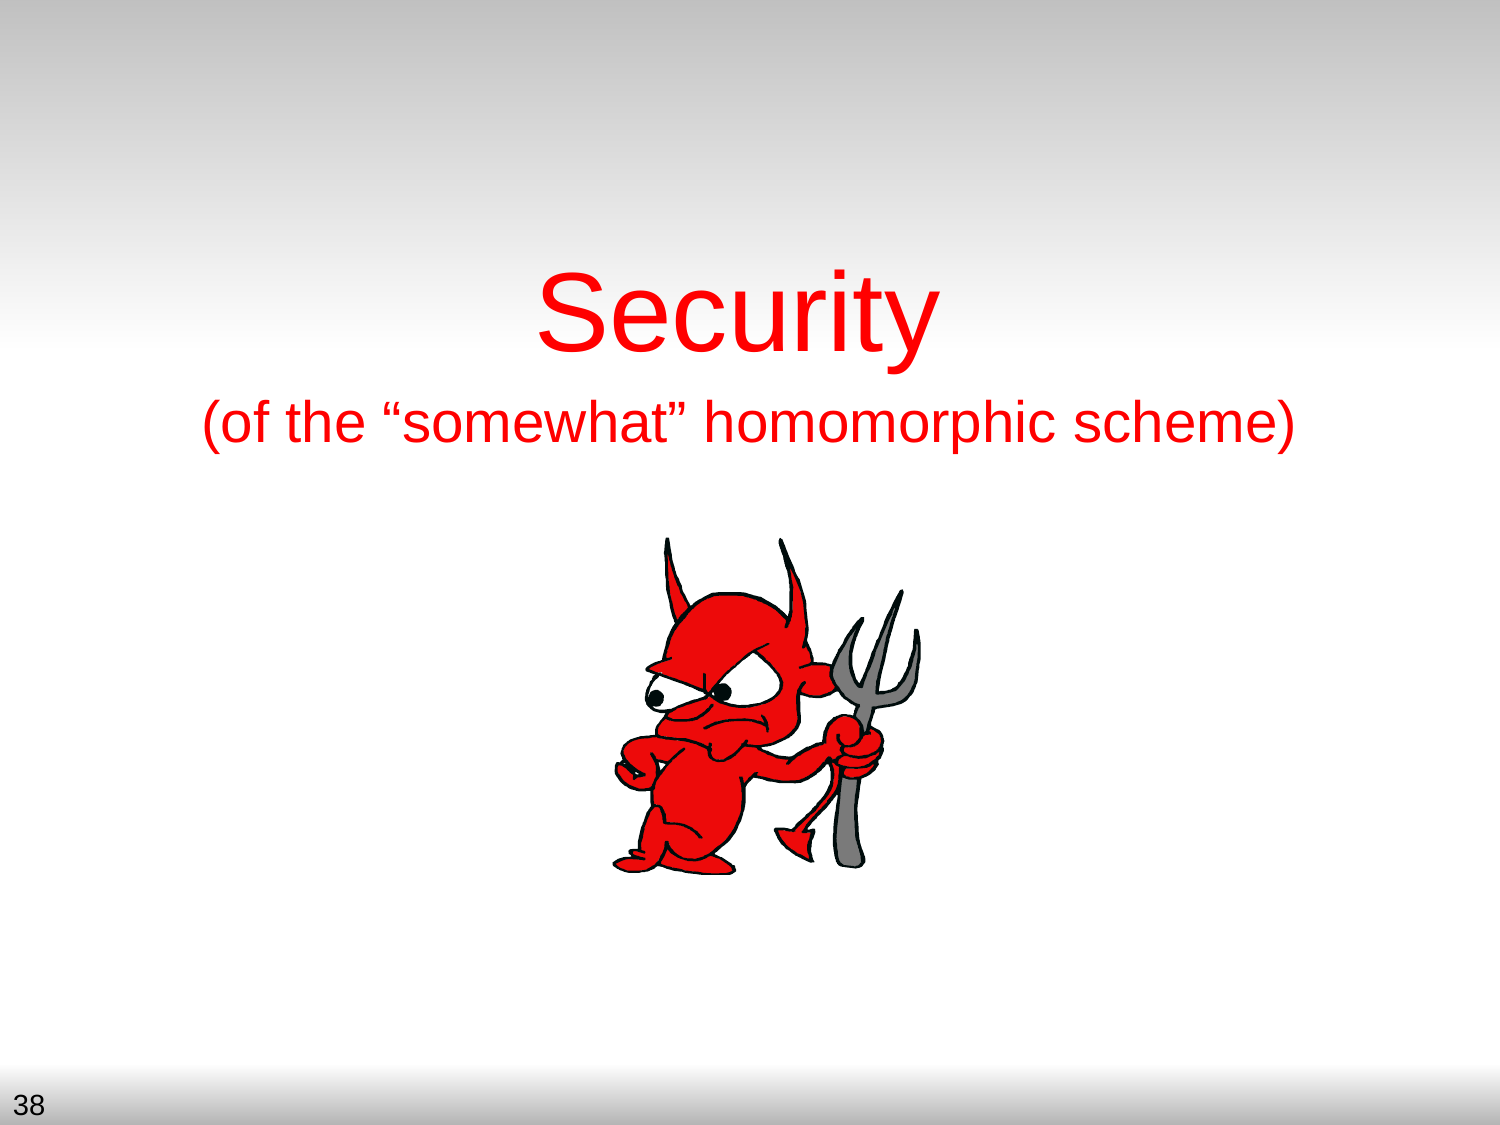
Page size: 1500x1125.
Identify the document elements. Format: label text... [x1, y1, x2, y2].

picture [612, 537, 921, 876]
title Security [62, 212, 1413, 400]
text_box (of the “somewhat” homomorphic scheme) [74, 324, 1425, 513]
slide_number 38 [0, 1084, 349, 1125]
